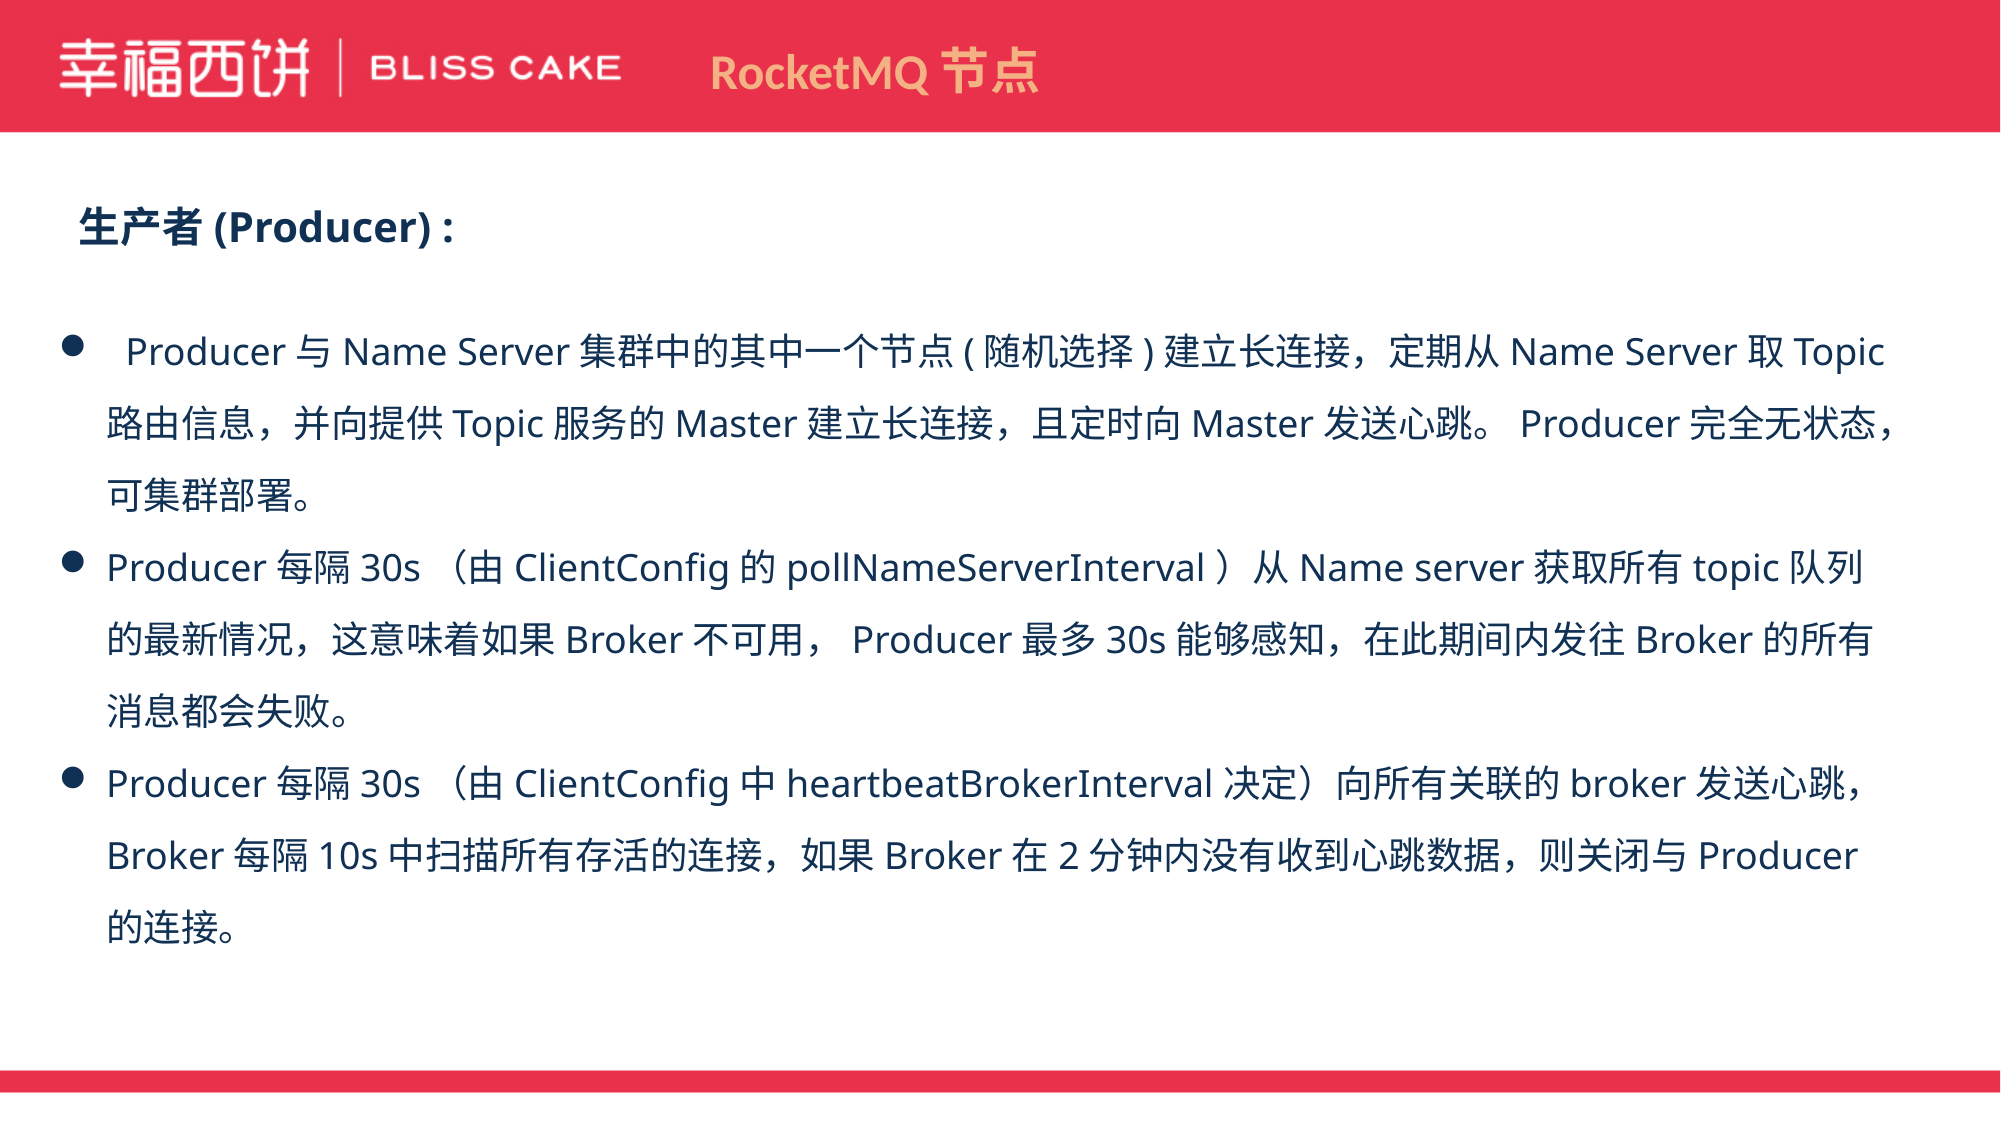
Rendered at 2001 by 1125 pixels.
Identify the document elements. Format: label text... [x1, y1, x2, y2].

text_box 生产者(Producer) : Producer与Name Server集群中的其中一个节点(随机选择)建立长连接，定期从Name Server取Topic路由信息，并向提供Topic服务的Master建立长连接，且定时向Master发送心跳。Producer完全无状态，可集群部署。 Producer每隔30s（由ClientConfig的pollNameServerInterval）从Name server获取所有topic队列的最新情况，这意味着如果Broker不可用，Producer最多30s能够感知，在此期间内发往Broker的所有消息都会失败。 Producer每隔30s（由ClientConfig中heartbeatBrokerInterval决定）向所有关联的broker发送心跳，Broker每隔10s中扫描所有存活的连接，如果Broker在2分钟内没有收到心跳数据，则关闭与Producer的连接。 [44, 193, 1909, 1047]
text_box RocketMQ节点 [663, 29, 1088, 110]
picture [0, 0, 2001, 1125]
